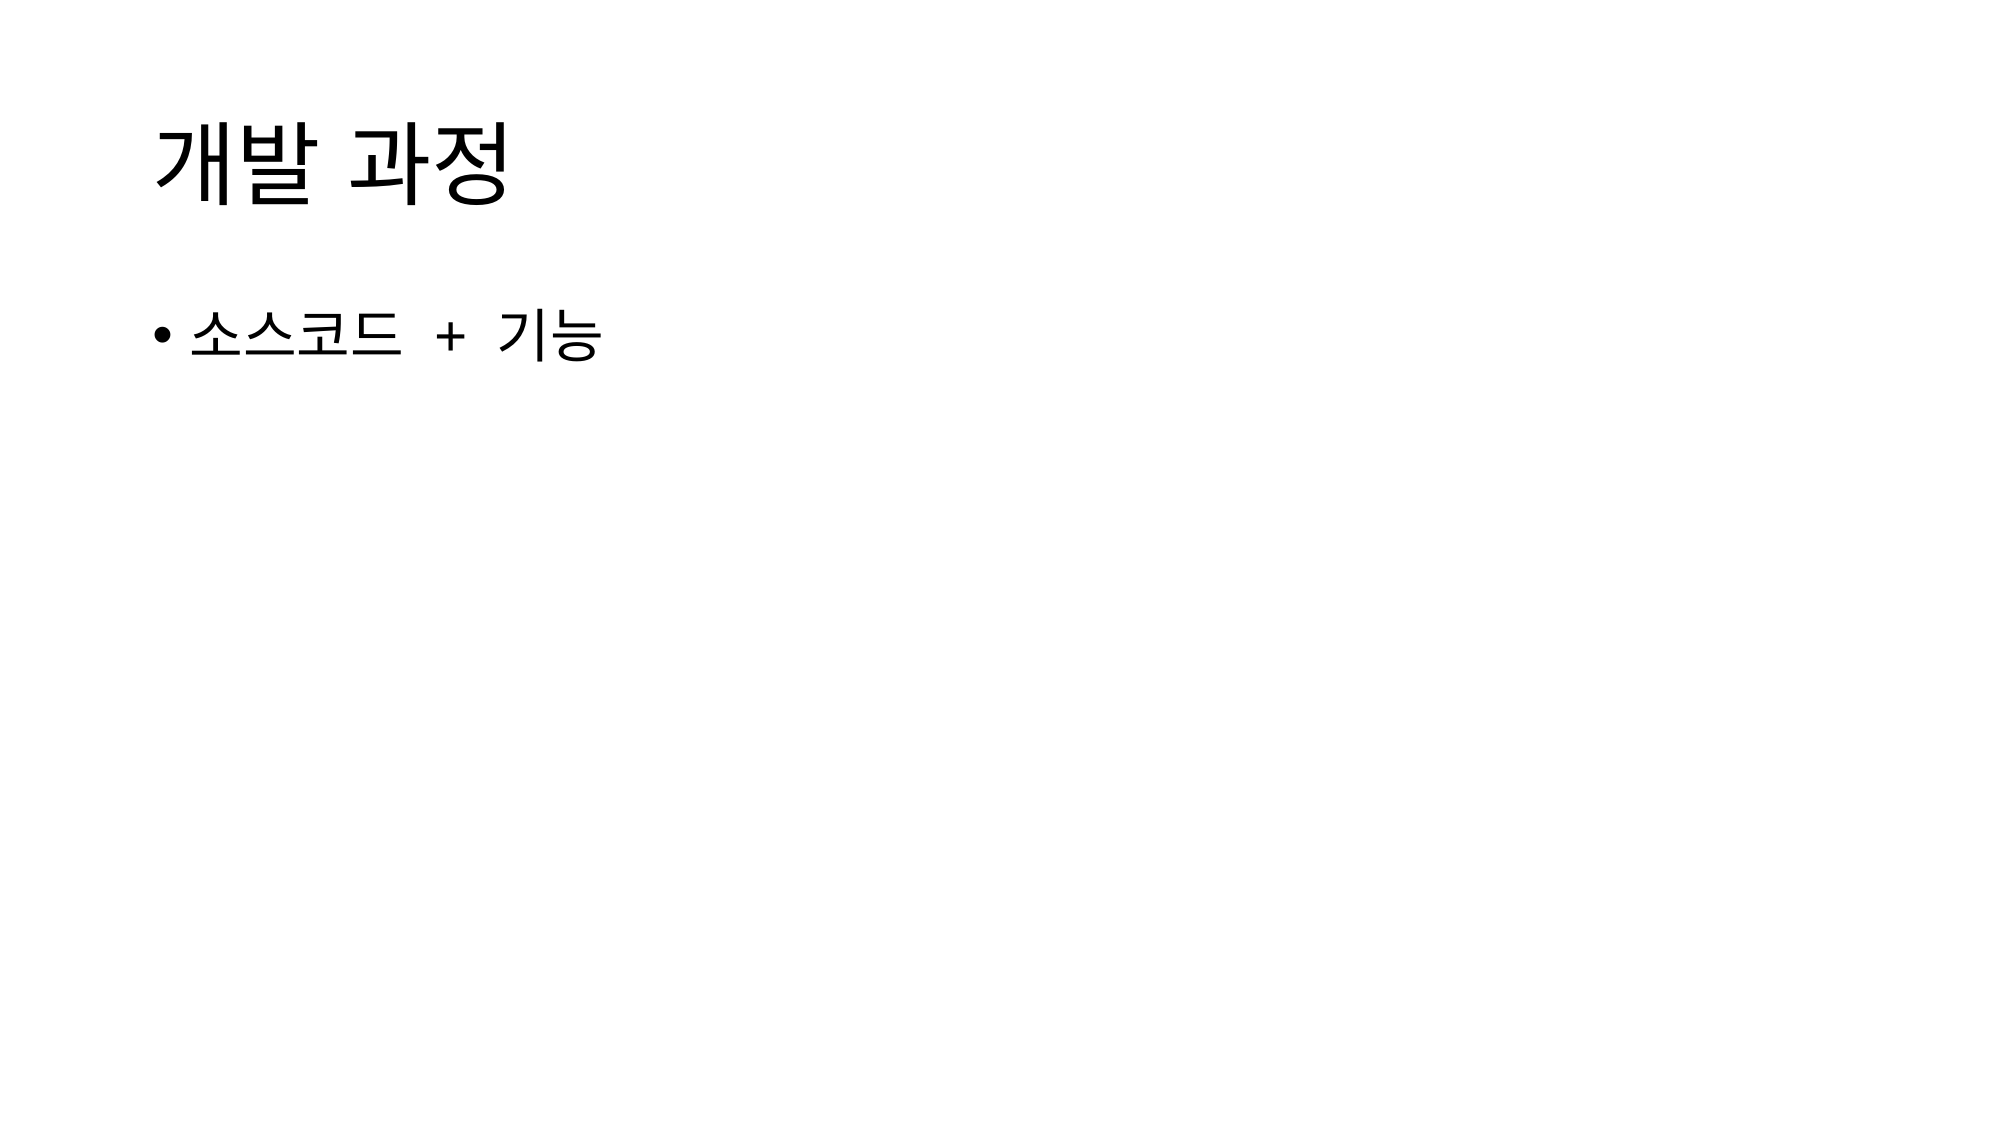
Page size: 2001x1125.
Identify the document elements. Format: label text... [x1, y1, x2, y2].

title 개발 과정 [137, 59, 1863, 278]
list 소스코드 + 기능 [137, 299, 1863, 1014]
